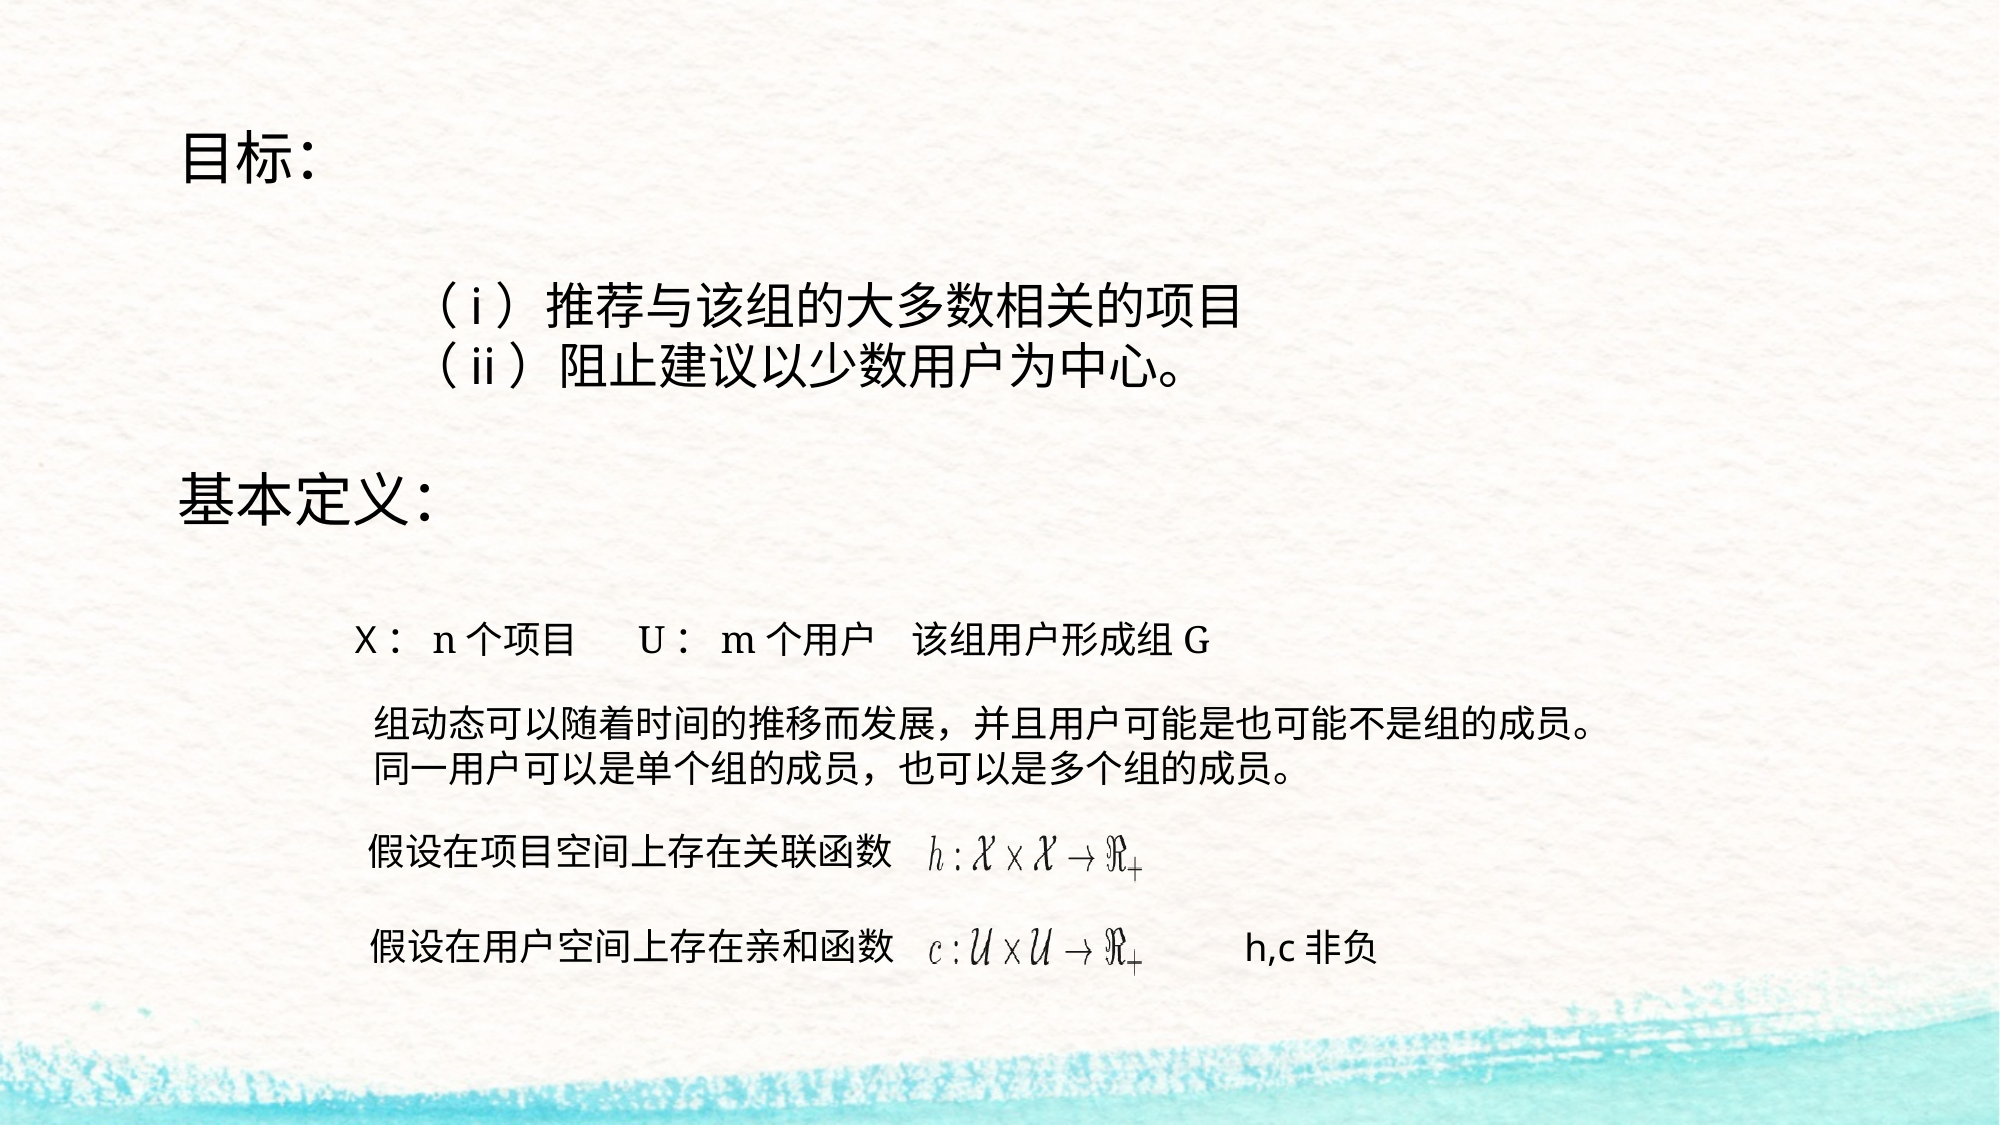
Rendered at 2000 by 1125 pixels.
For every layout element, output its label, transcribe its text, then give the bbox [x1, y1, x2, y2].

text_box （i）推荐与该组的大多数相关的项目 （ii）阻止建议以少数用户为中心。 [350, 267, 1350, 402]
text_box 假设在用户空间上存在亲和函数 [355, 915, 910, 976]
text_box 基本定义： [162, 456, 484, 541]
picture [0, 0, 2000, 1125]
text_box h,c非负 [1229, 916, 1395, 977]
text_box 假设在项目空间上存在关联函数 [352, 820, 908, 881]
text_box 组动态可以随着时间的推移而发展，并且用户可能是也可能不是组的成员。 同一用户可以是单个组的成员，也可以是多个组的成员。 [314, 692, 1685, 798]
text_box 目标： [162, 113, 367, 199]
text_box X：n个项目 U：m个用户 该组用户形成组G [340, 608, 1225, 668]
